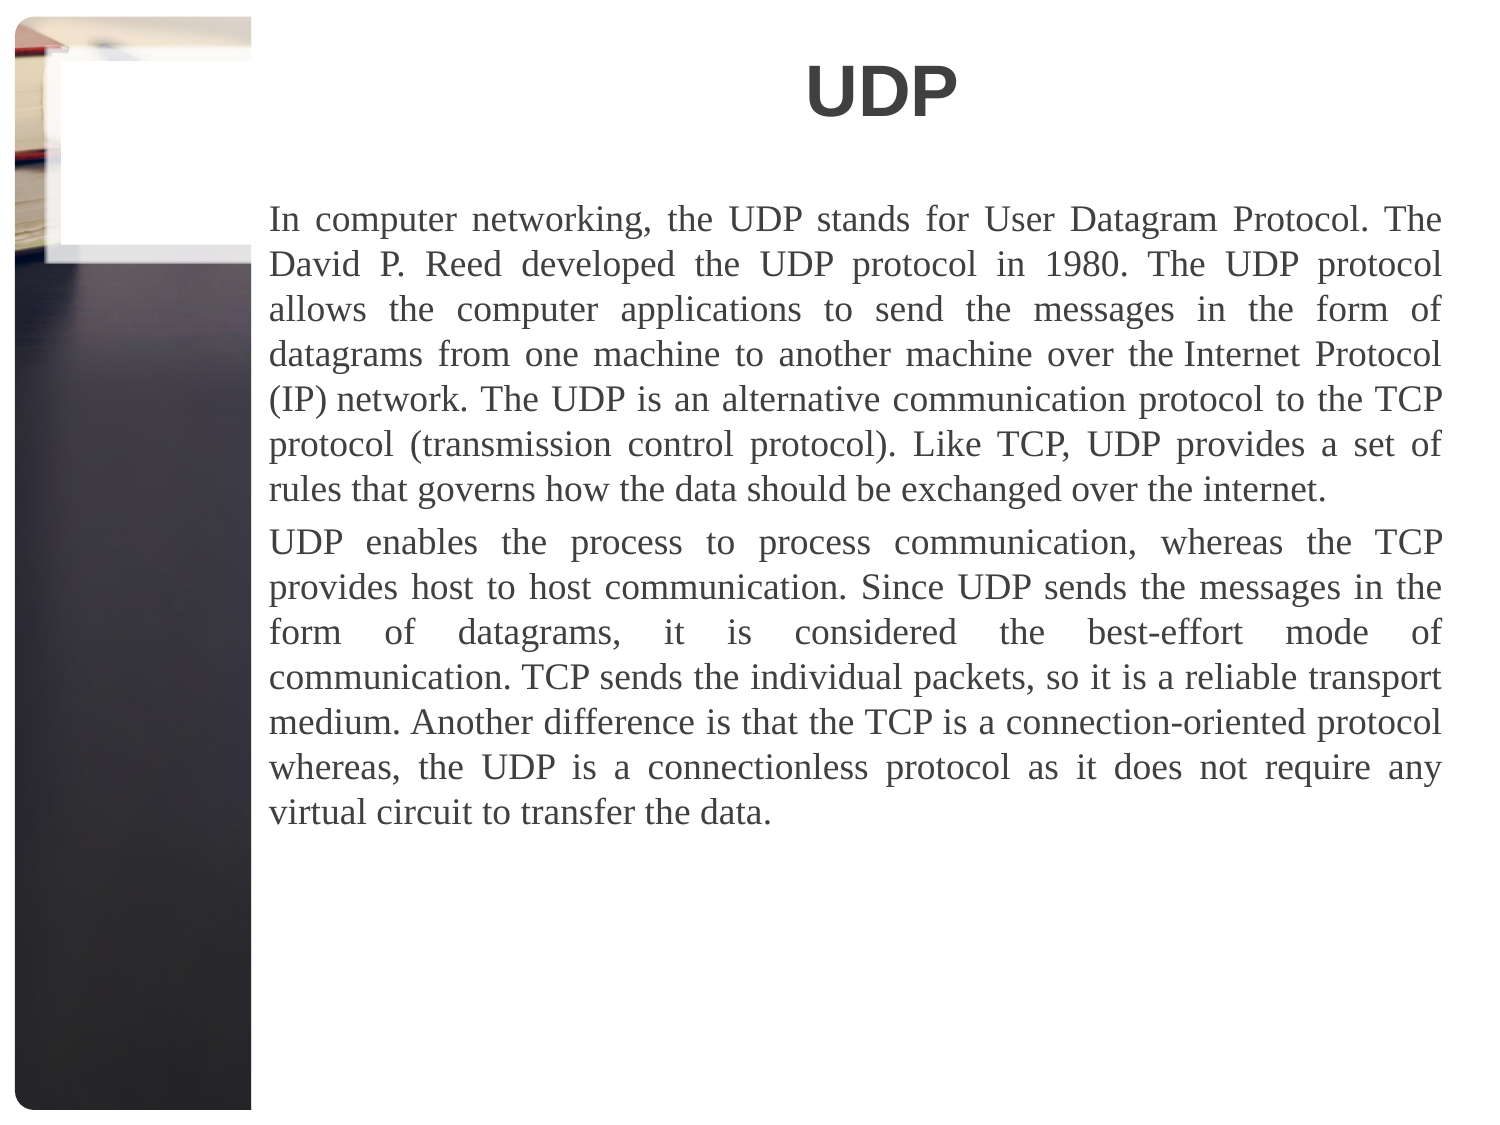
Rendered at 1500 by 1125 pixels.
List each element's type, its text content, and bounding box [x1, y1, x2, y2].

title UDP [265, 0, 1500, 176]
picture [14, 16, 1485, 1110]
list In computer networking, the UDP stands for User Datagram Protocol. The David P. Reed developed the UDP protocol in 1980. The UDP protocol allows the computer applications to send the messages in the form of datagrams from one machine to another machine over the Internet Protocol (IP) network. The UDP is an alternative communication protocol to the TCP protocol (transmission control protocol). Like TCP, UDP provides a set of rules that governs how the data should be exchanged over the internet. UDP enables the process to process communication, whereas the TCP provides host to host communication. Since UDP sends the messages in the form of datagrams, it is considered the best-effort mode of communication. TCP sends the individual packets, so it is a reliable transport medium. Another difference is that the TCP is a connection-oriented protocol whereas, the UDP is a connectionless protocol as it does not require any virtual circuit to transfer the data. [253, 172, 1459, 854]
